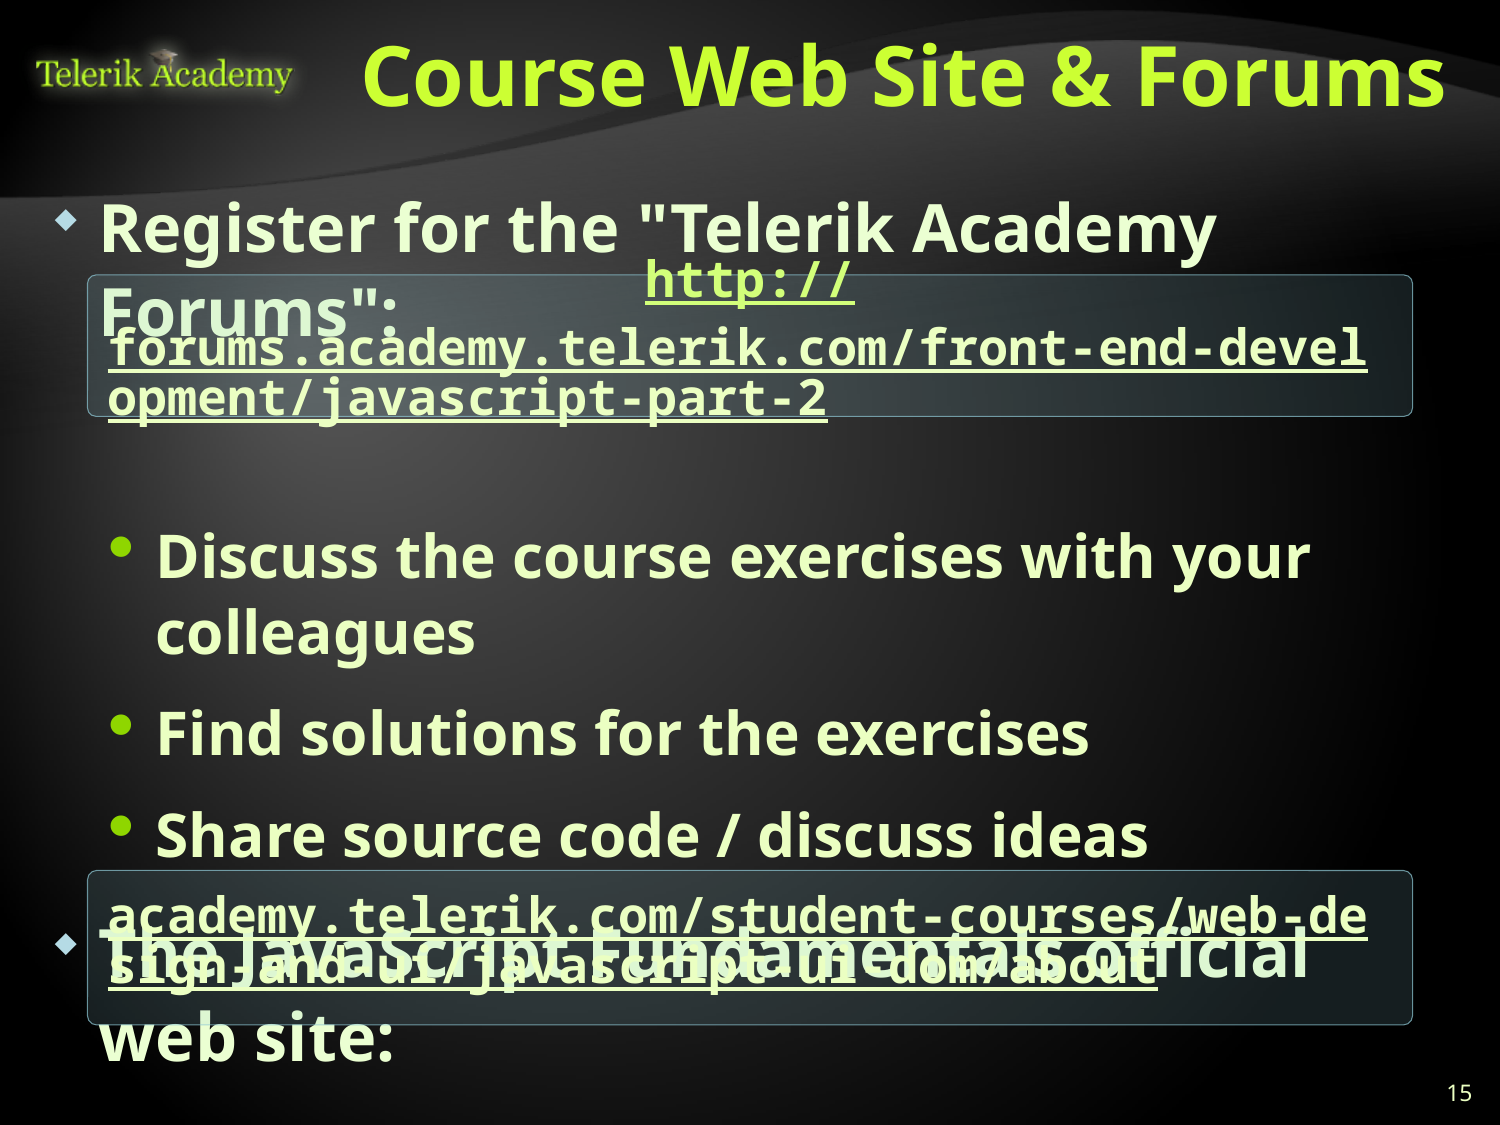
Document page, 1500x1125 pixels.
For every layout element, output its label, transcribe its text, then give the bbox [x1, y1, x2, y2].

picture [0, 0, 1500, 1125]
slide_number 15 [1412, 1074, 1488, 1113]
text_box academy.telerik.com/student-courses/web-design-and-ui/javascript-ui-dom/about [87, 870, 1413, 1025]
list Register for the "Telerik Academy Forums": Discuss the course exercises with your colleagues Find solutions for the exercises Share source code / discuss ideas The JavaScript Fundamentals official web site: [37, 174, 1463, 1088]
title Course Web Site & Forums [300, 12, 1463, 150]
text_box http://forums.academy.telerik.com/front-end-development/javascript-part-2 [87, 274, 1413, 417]
